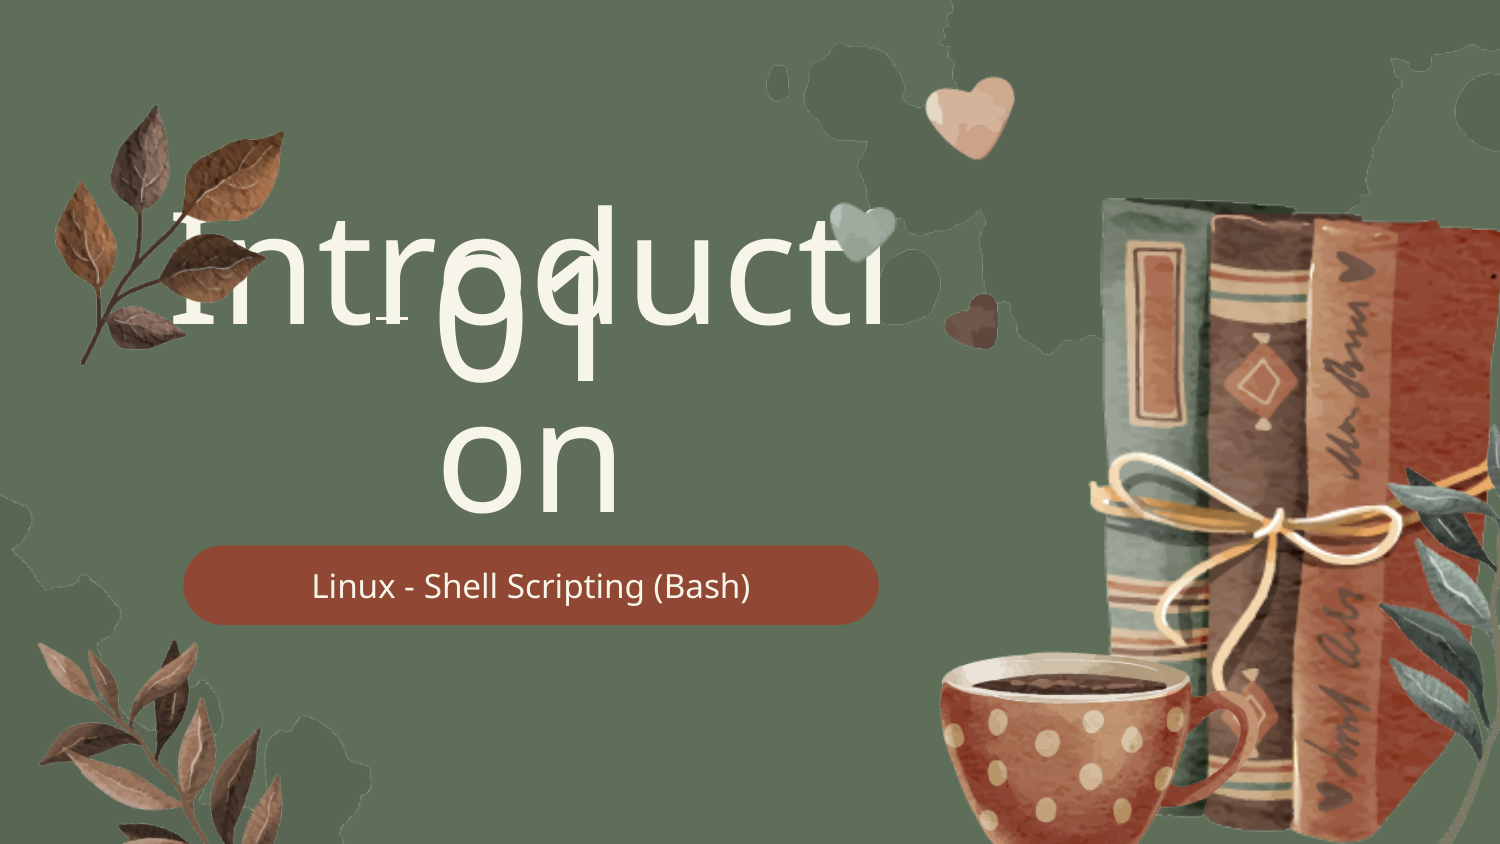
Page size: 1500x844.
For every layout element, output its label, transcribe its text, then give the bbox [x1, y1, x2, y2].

picture [30, 85, 302, 384]
text_box [388, 616, 863, 625]
title Introduction [151, 420, 911, 554]
picture [709, 0, 1500, 844]
title 01 [375, 210, 687, 413]
picture [0, 404, 497, 844]
subtitle Linux - Shell Scripting (Bash) [388, 554, 911, 616]
